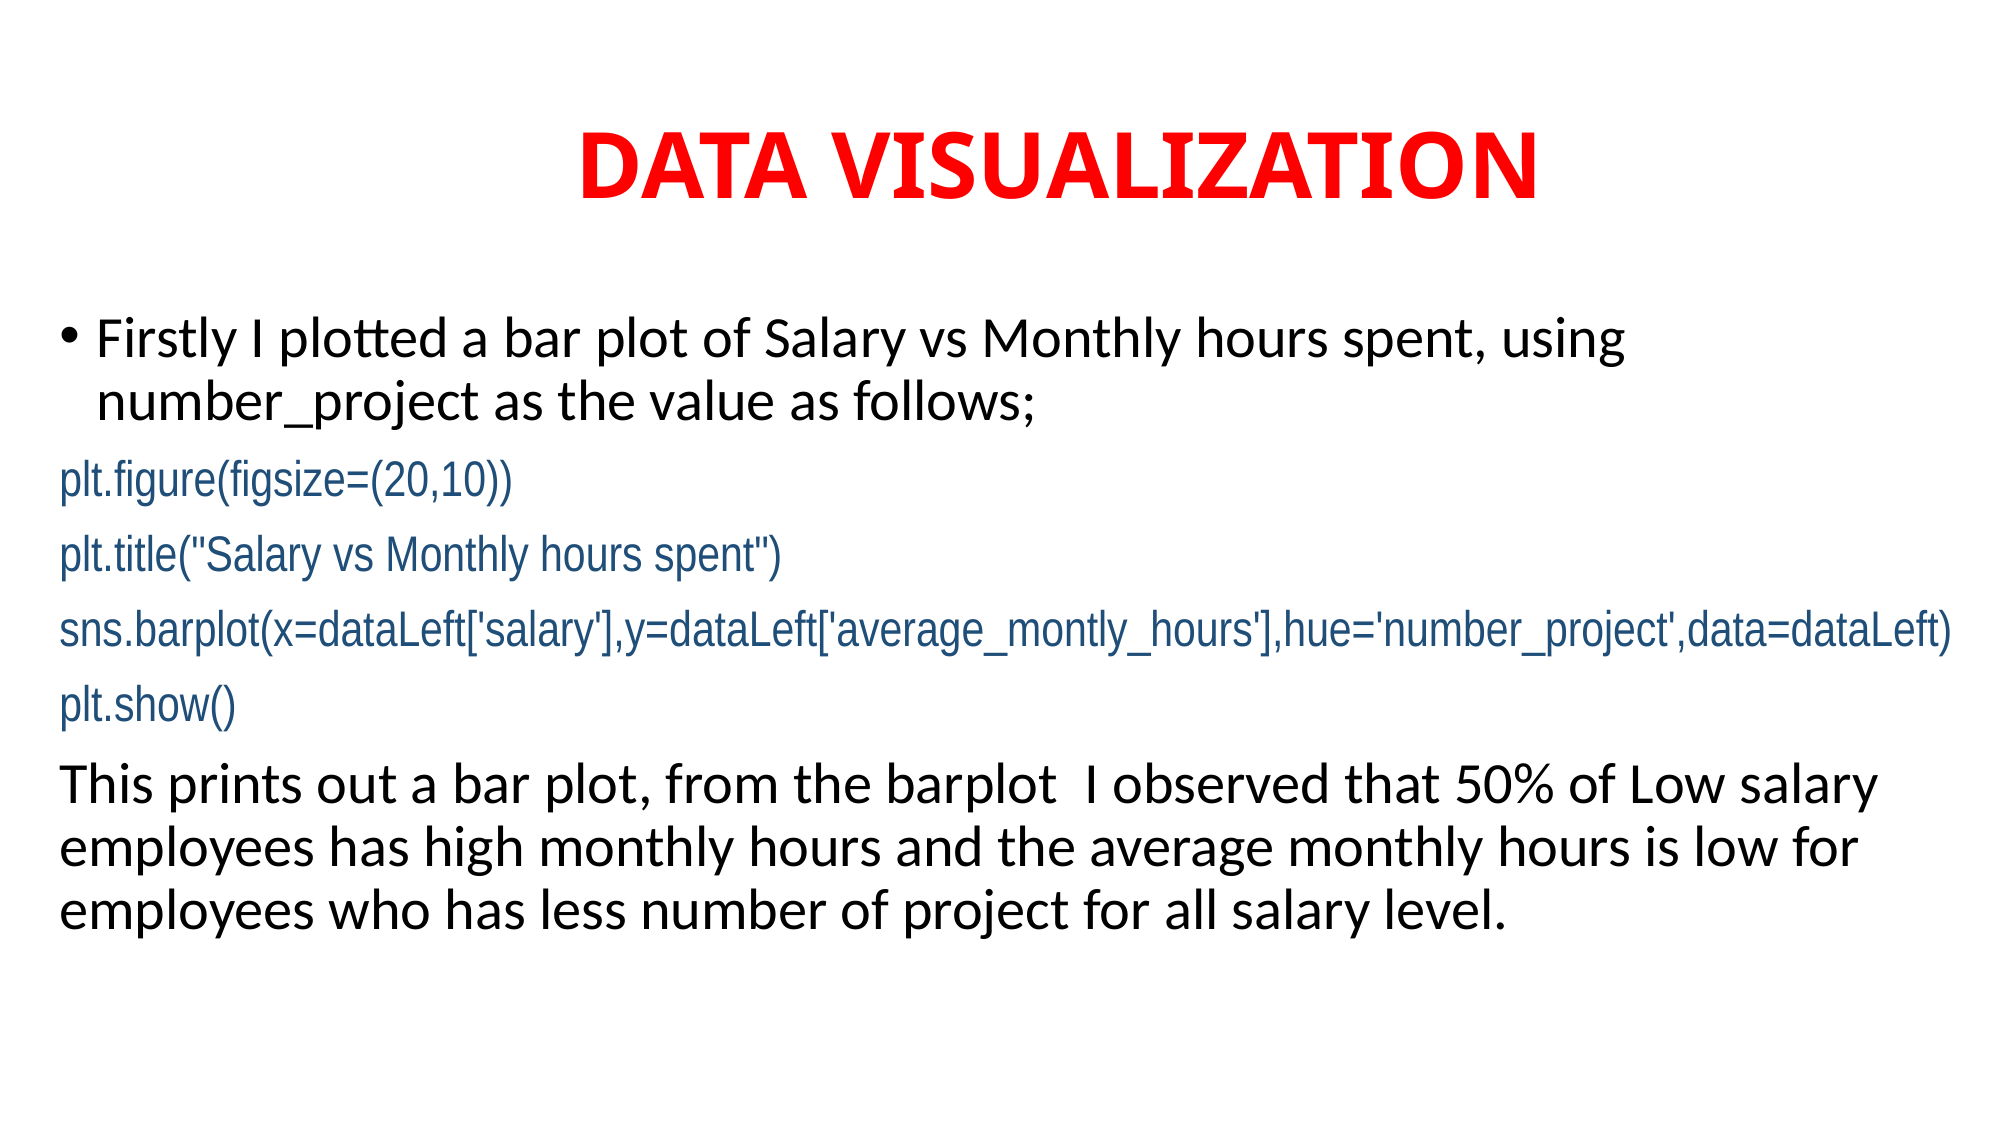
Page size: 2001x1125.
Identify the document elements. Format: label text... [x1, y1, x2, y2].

title DATA VISUALIZATION [137, 59, 1863, 278]
list Firstly I plotted a bar plot of Salary vs Monthly hours spent, using number_project as the value as follows; plt.figure(figsize=(20,10)) plt.title("Salary vs Monthly hours spent") sns.barplot(x=dataLeft['salary'],y=dataLeft['average_montly_hours'],hue='number_project',data=dataLeft) plt.show() This prints out a bar plot, from the barplot I observed that 50% of Low salary employees has high monthly hours and the average monthly hours is low for employees who has less number of project for all salary level. [44, 299, 2000, 1014]
